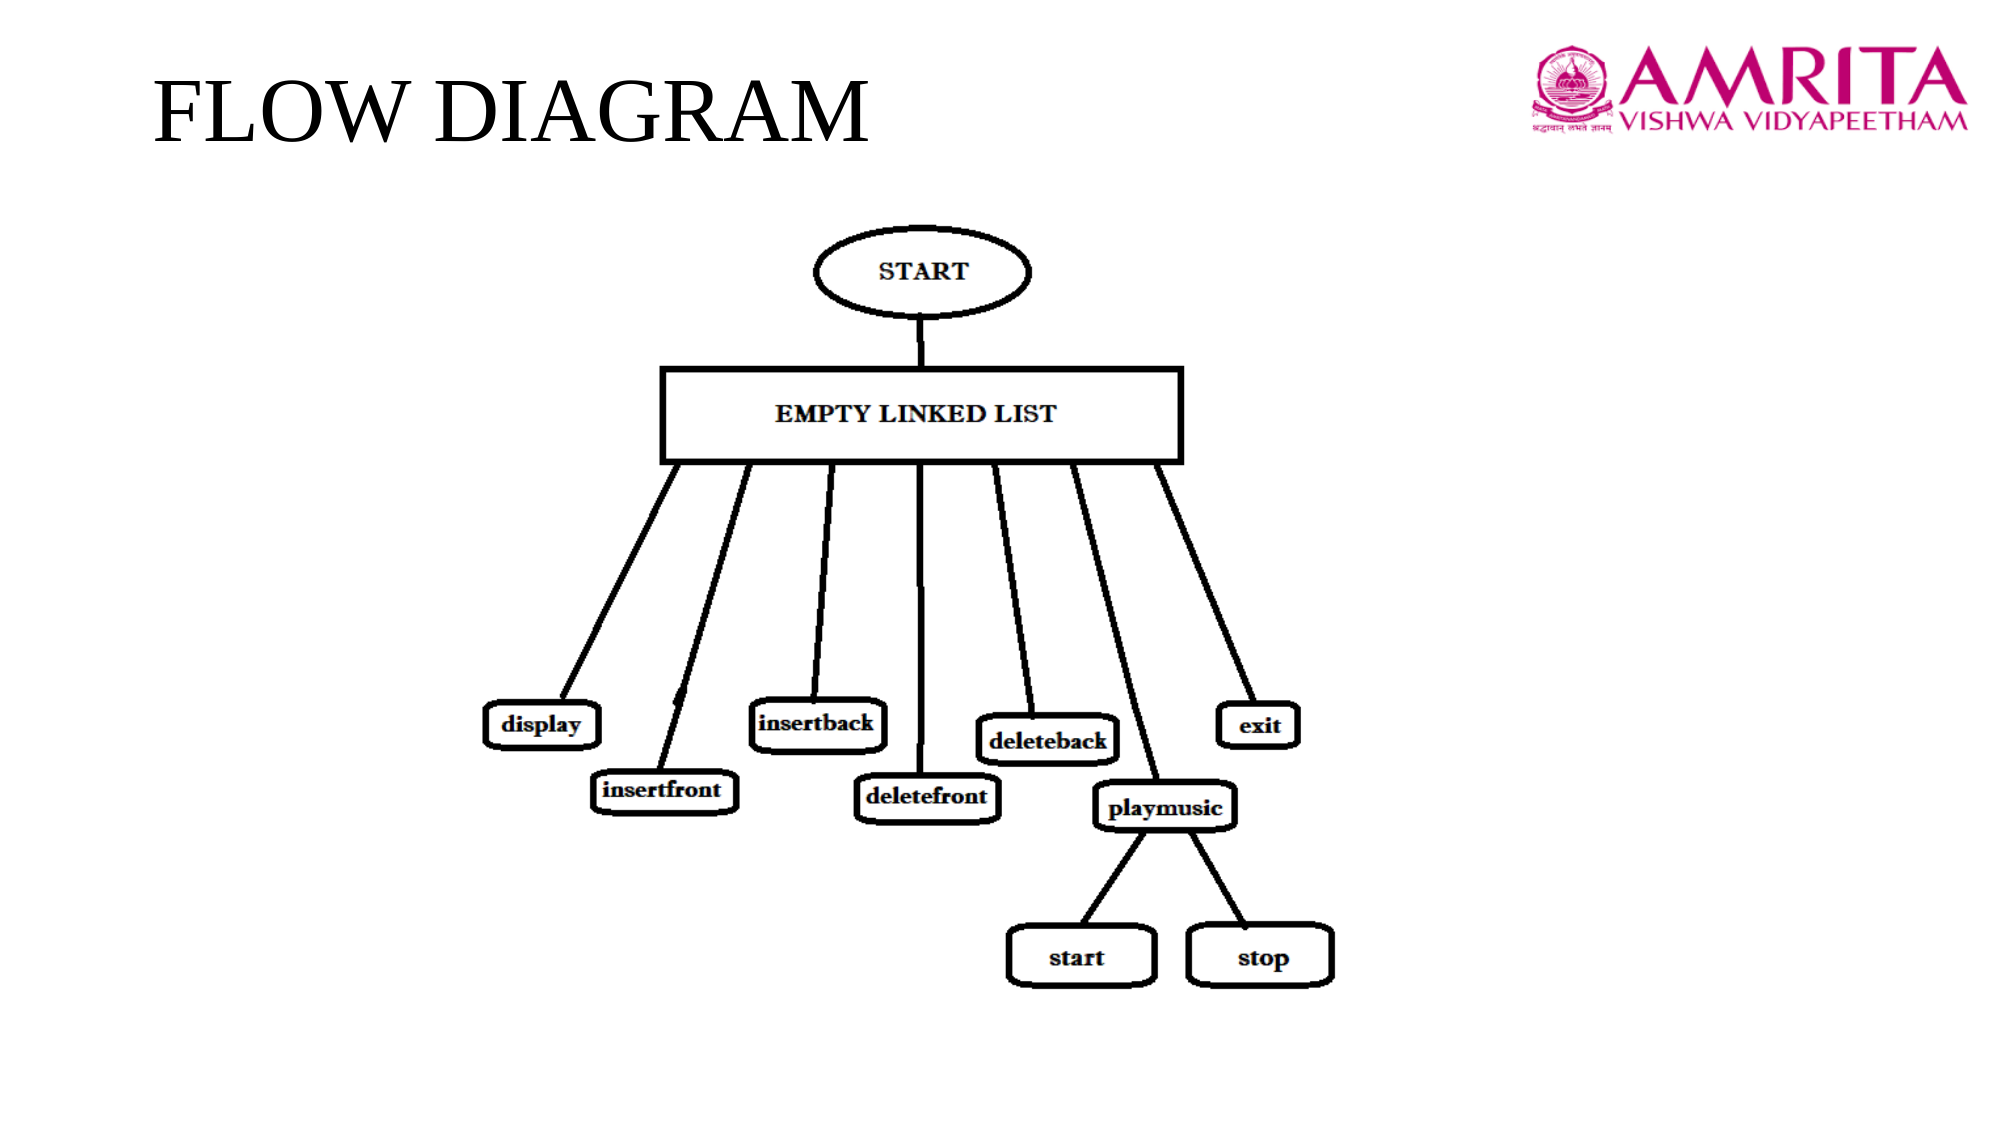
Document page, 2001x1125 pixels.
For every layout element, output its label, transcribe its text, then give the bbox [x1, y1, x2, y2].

picture [282, 221, 1562, 1027]
picture [1527, 13, 1973, 166]
title FLOW DIAGRAM [137, 33, 1863, 190]
